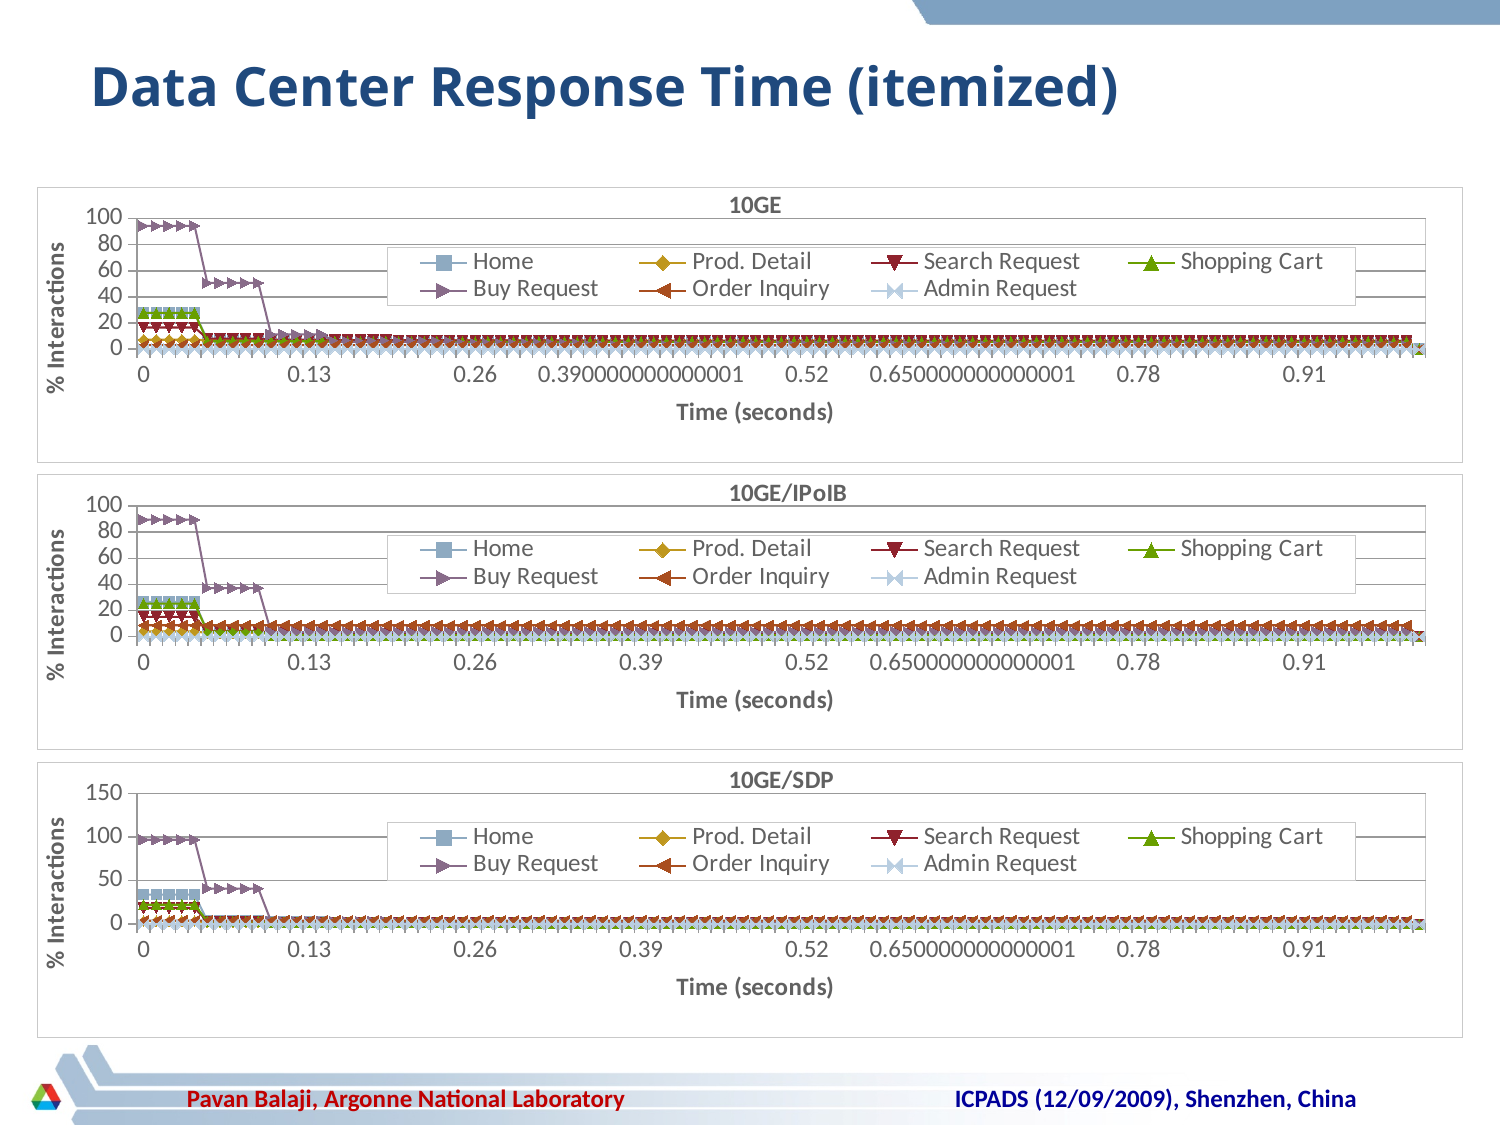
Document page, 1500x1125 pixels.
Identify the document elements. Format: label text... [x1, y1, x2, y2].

title Data Center Response Time (itemized) [74, 44, 1426, 176]
chart [37, 474, 1463, 751]
picture [0, 0, 1500, 26]
picture [0, 1037, 1500, 1125]
chart [37, 762, 1463, 1038]
chart [37, 187, 1463, 463]
footer ICPADS (12/09/2009), Shenzhen, China [862, 1074, 1450, 1113]
